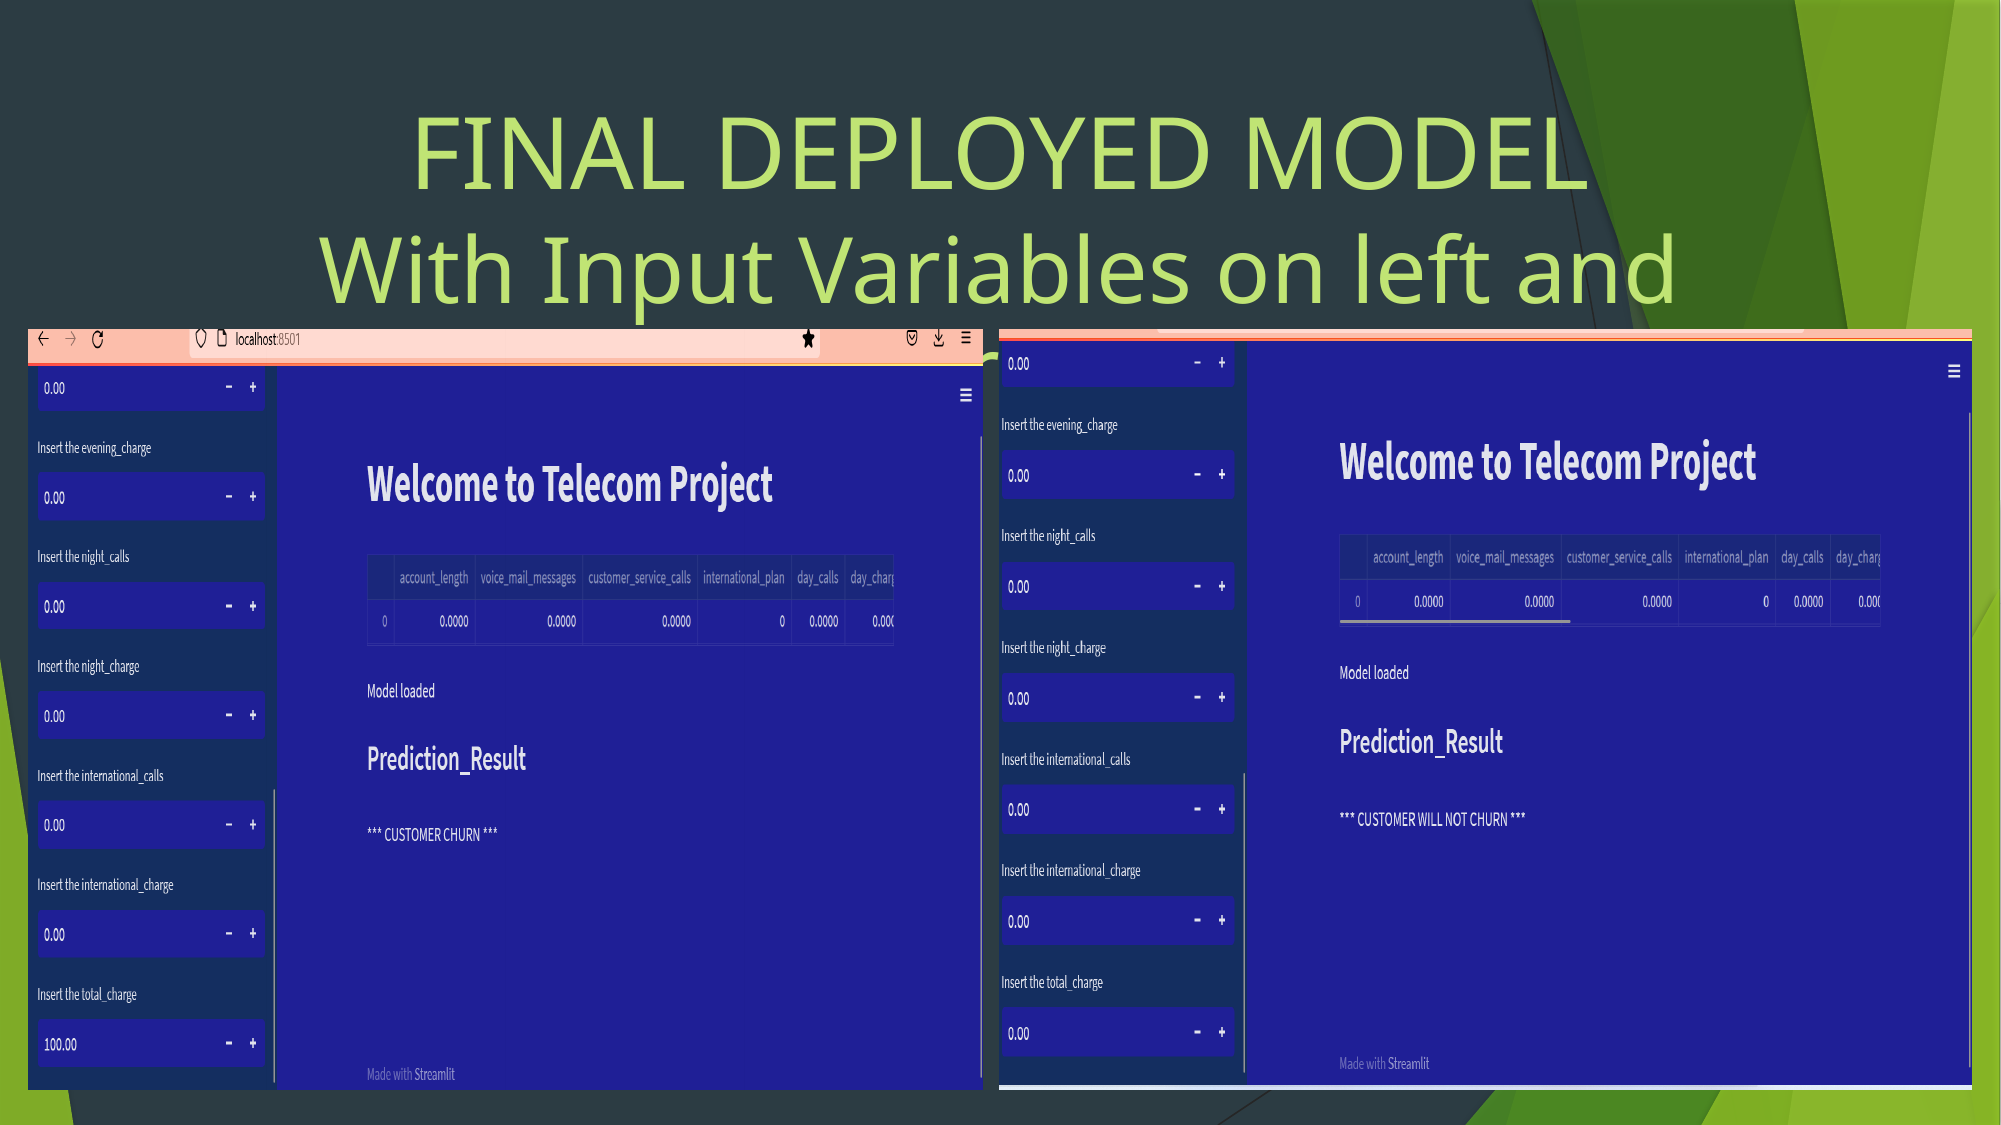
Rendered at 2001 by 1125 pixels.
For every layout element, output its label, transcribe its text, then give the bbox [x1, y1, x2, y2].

text_box FINAL DEPLOYED MODEL With Input Variables on left and Predictions and Probability on right [137, 95, 1863, 430]
picture [999, 329, 1972, 1090]
picture [27, 329, 983, 1090]
